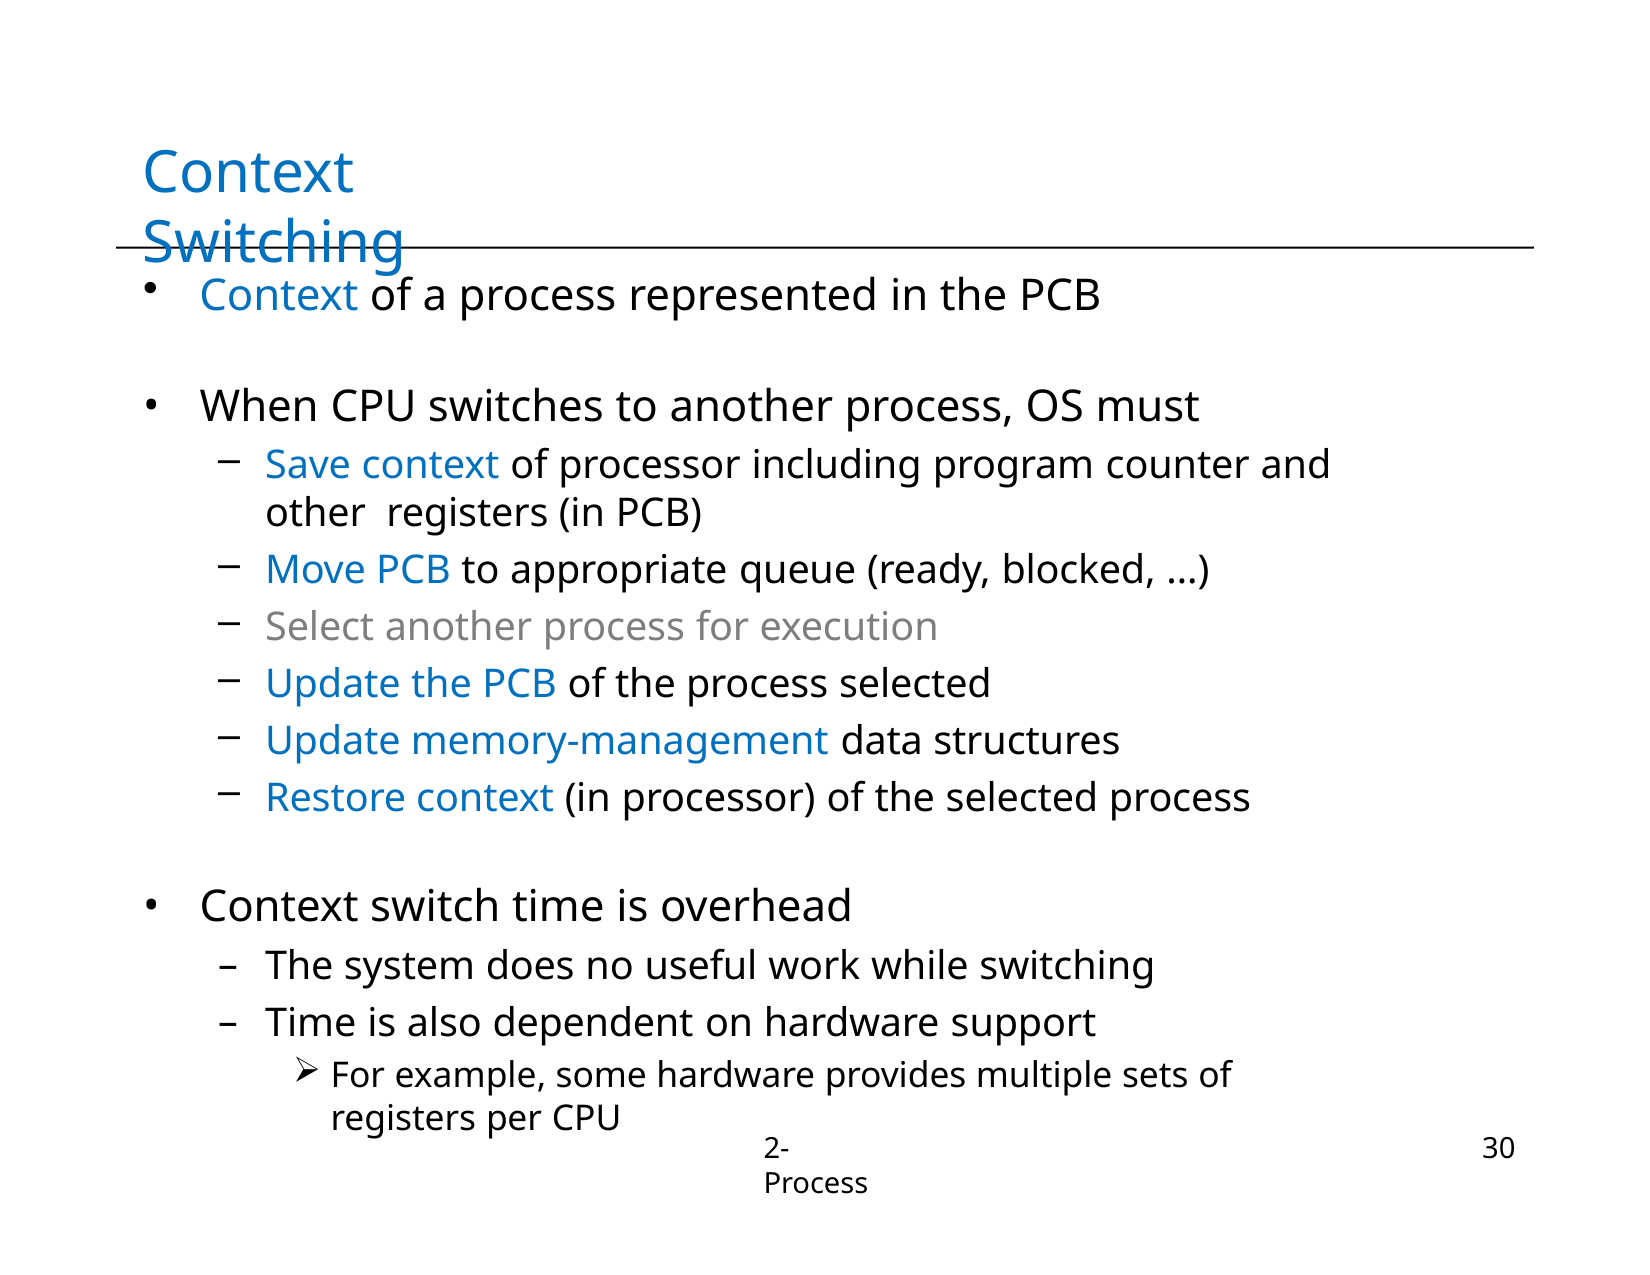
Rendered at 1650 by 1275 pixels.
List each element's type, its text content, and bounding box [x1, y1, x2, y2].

title Context Switching [140, 132, 608, 348]
footer 2-Process [761, 1138, 890, 1275]
slide_number 30 [1475, 1127, 1521, 1275]
text_box Context of a process represented in the PCB When CPU switches to another process, OS must Save context of processor including program counter and other registers (in PCB) Move PCB to appropriate queue (ready, blocked, …) Select another process for execution Update the PCB of the process selected Update memory-management data structures Restore context (in processor) of the selected process Context switch time is overhead The system does no useful work while switching Time is also dependent on hardware support For example, some hardware provides multiple sets of registers per CPU [141, 264, 1465, 1138]
